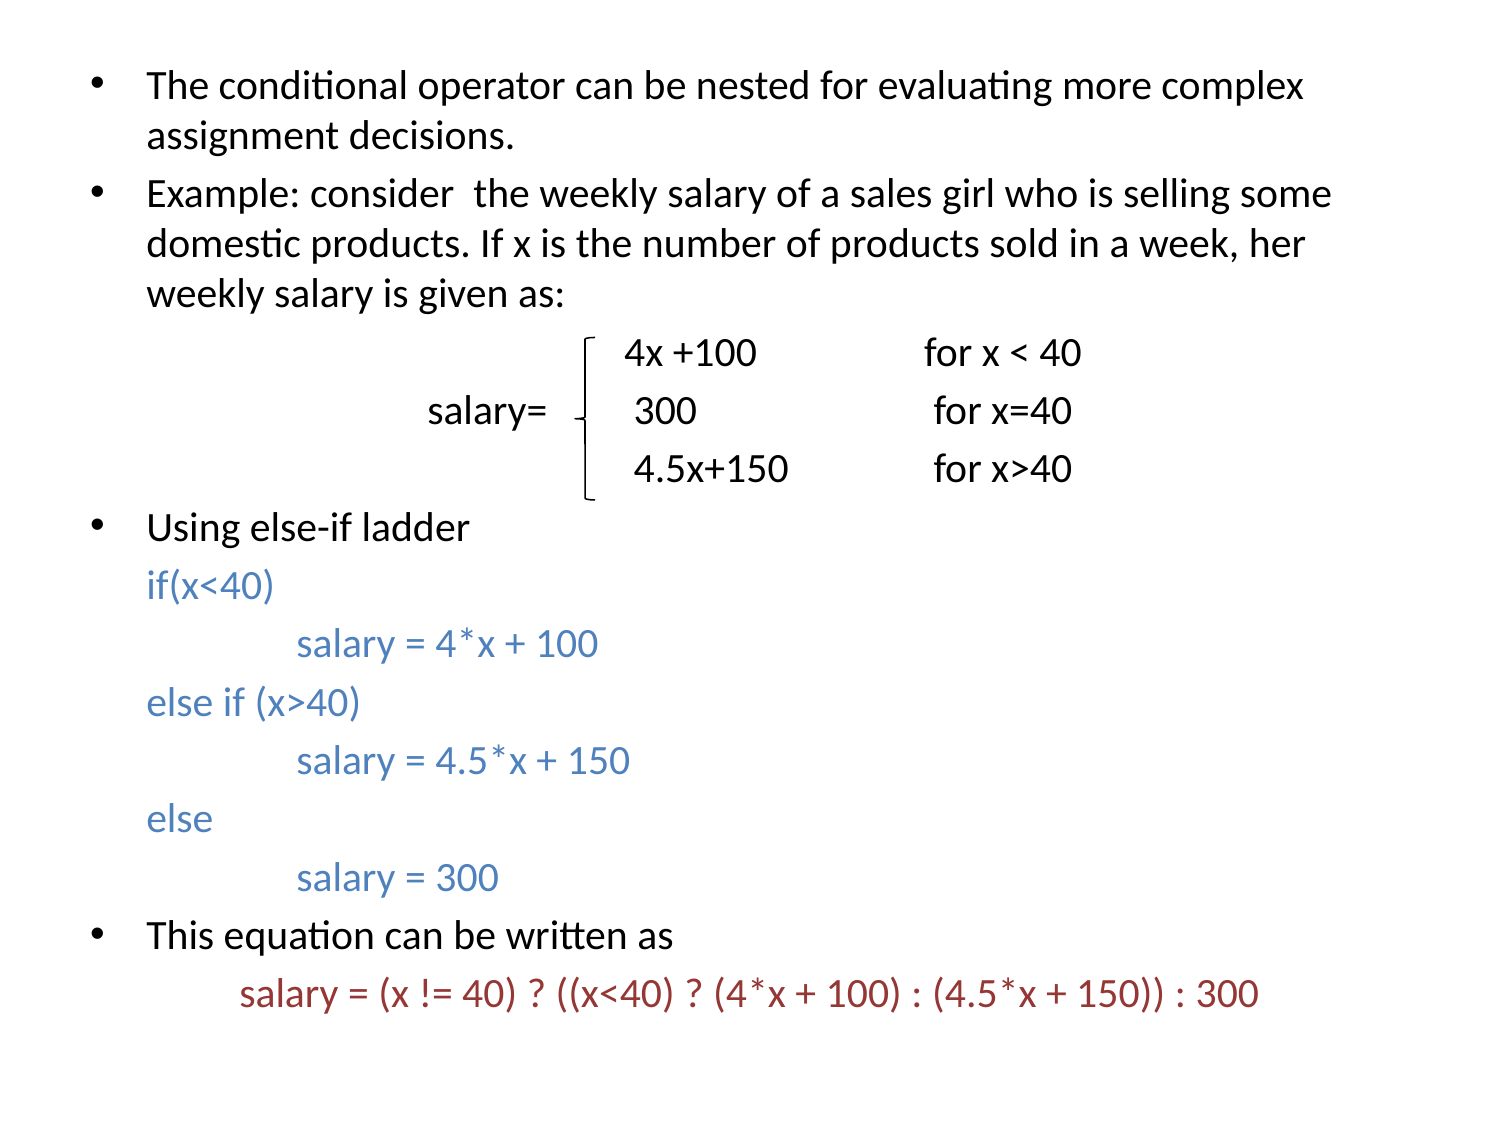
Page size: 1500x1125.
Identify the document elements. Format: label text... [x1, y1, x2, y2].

text_box [574, 336, 596, 501]
list The conditional operator can be nested for evaluating more complex assignment decisions. Example: consider the weekly salary of a sales girl who is selling some domestic products. If x is the number of products sold in a week, her weekly salary is given as: 4x +100 for x < 40 salary= 300 for x=40 4.5x+150 for x>40 Using else-if ladder if(x<40) salary = 4*x + 100 else if (x>40) salary = 4.5*x + 150 else salary = 300 This equation can be written as salary = (x != 40) ? ((x<40) ? (4*x + 100) : (4.5*x + 150)) : 300 [75, 50, 1425, 1063]
